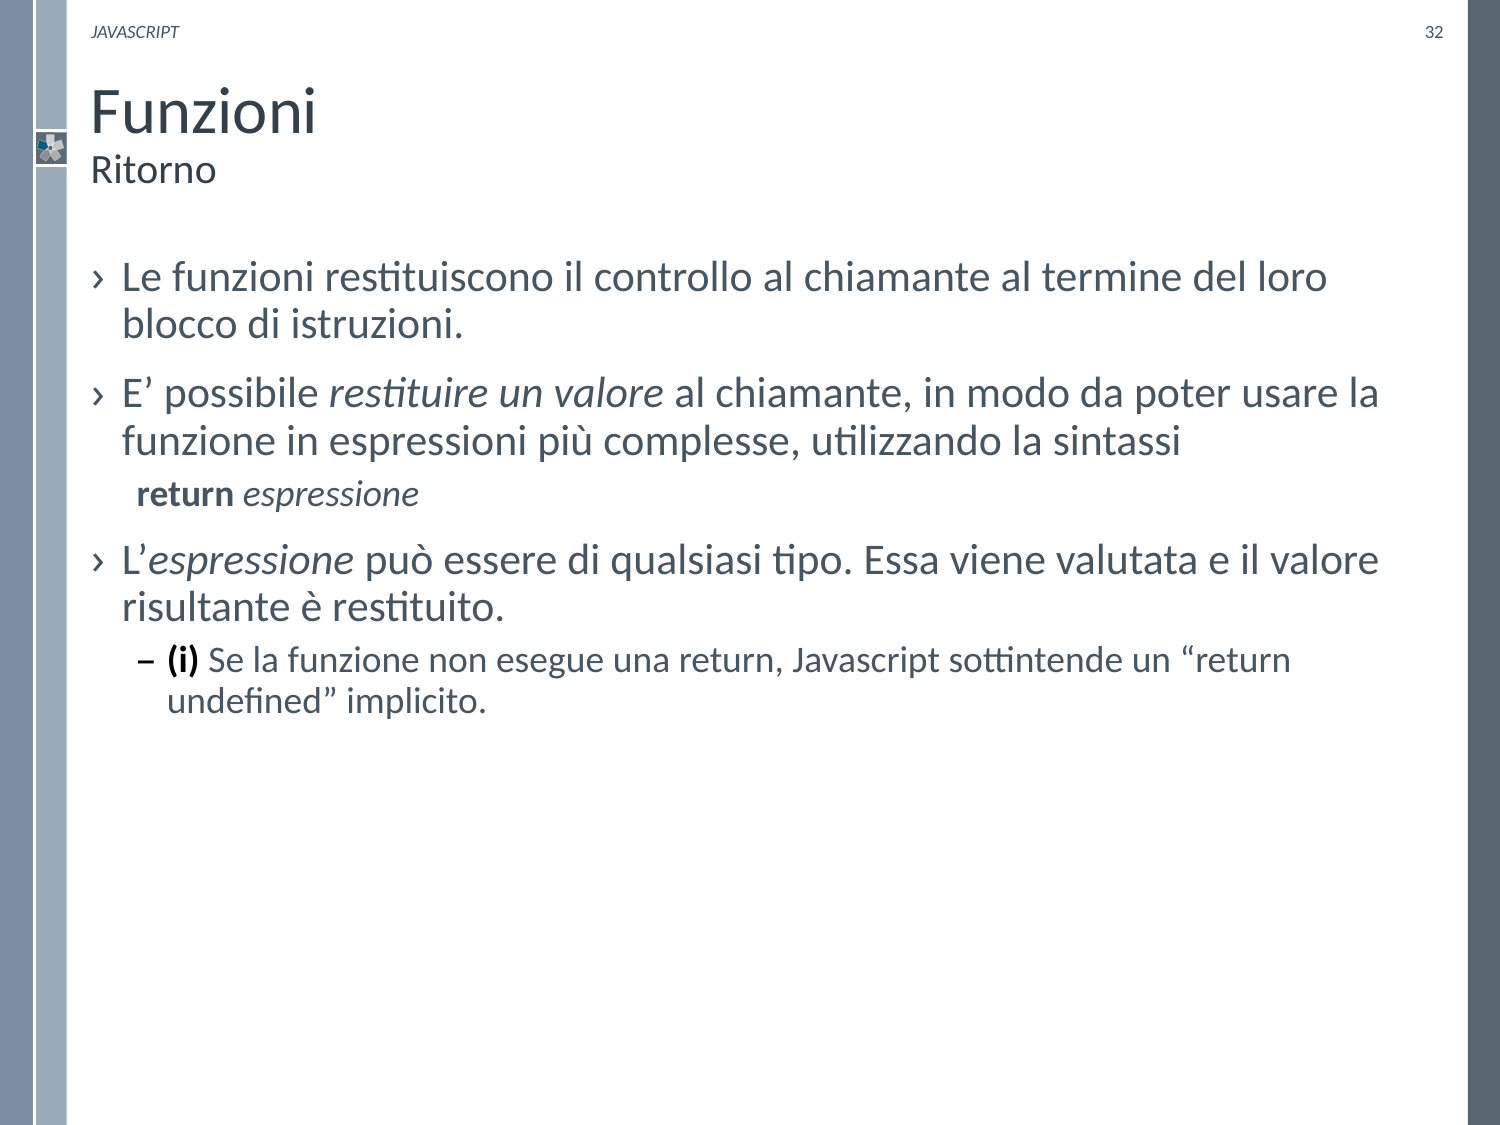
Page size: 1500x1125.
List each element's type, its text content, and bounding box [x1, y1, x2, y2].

picture [37, 134, 64, 161]
slide_number 32 [1370, 8, 1459, 55]
title Funzioni Ritorno [75, 68, 1459, 233]
footer Javascript [76, 8, 566, 55]
list Le funzioni restituiscono il controllo al chiamante al termine del loro blocco di istruzioni. E’ possibile restituire un valore al chiamante, in modo da poter usare la funzione in espressioni più complesse, utilizzando la sintassi return espressione L’espressione può essere di qualsiasi tipo. Essa viene valutata e il valore risultante è restituito. (i) Se la funzione non esegue una return, Javascript sottintende un “return undefined” implicito. [76, 246, 1459, 1106]
